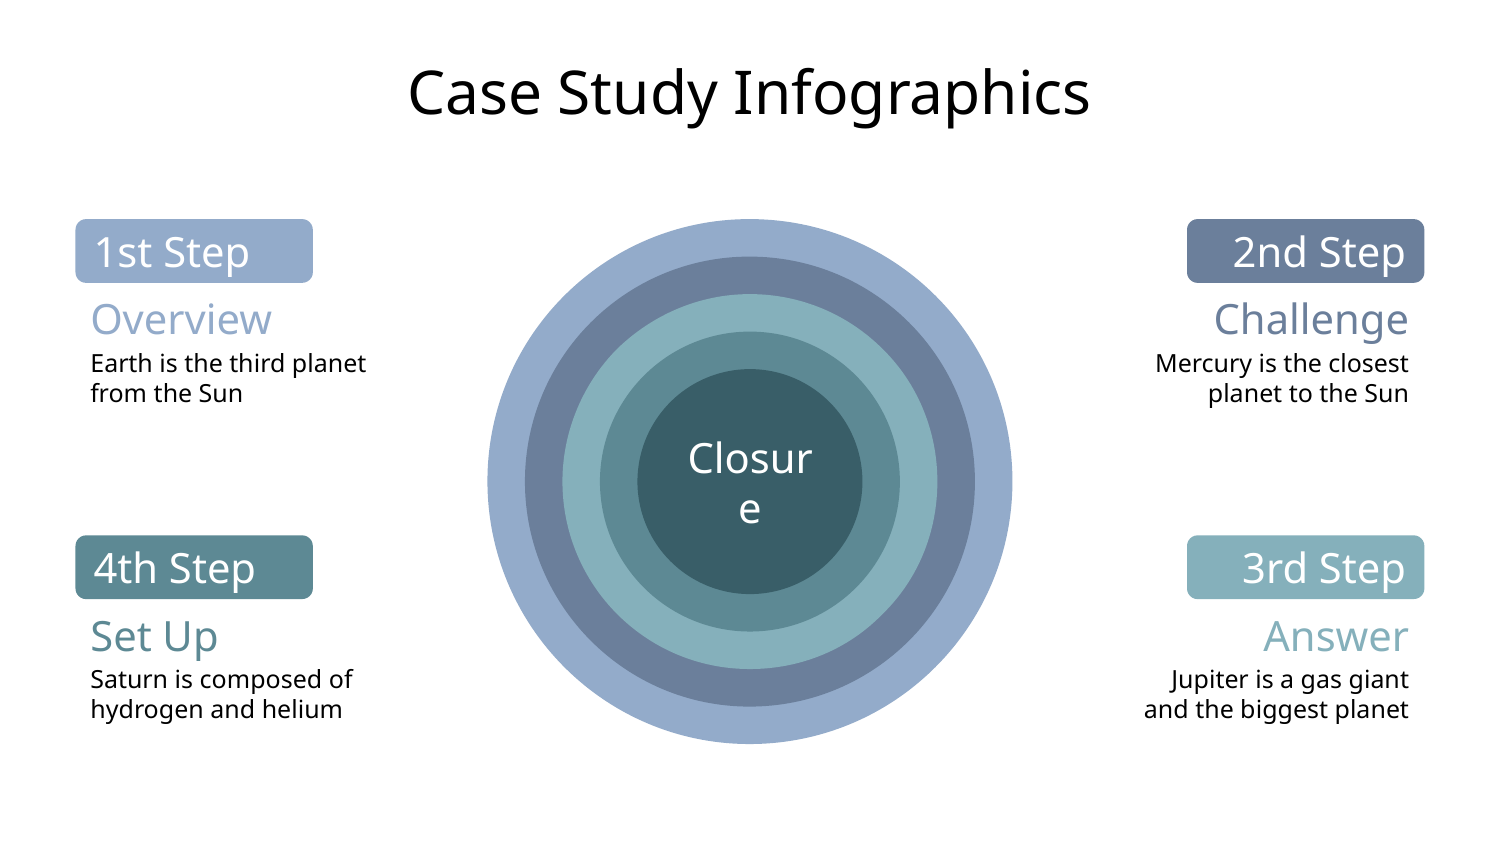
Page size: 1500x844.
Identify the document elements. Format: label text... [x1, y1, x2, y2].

text_box 1st Step [75, 219, 313, 283]
text_box Earth is the third planet from the Sun [75, 333, 411, 422]
text_box Saturn is composed of hydrogen and helium [75, 649, 411, 738]
text_box Mercury is the closest planet to the Sun [1089, 354, 1425, 422]
text_box Closure [637, 369, 863, 595]
text_box [524, 256, 975, 707]
text_box Overview [75, 282, 411, 333]
text_box 4th Step [75, 535, 313, 600]
text_box [562, 294, 938, 670]
text_box Challenge [1089, 282, 1425, 354]
text_box 2nd Step [1187, 219, 1425, 283]
text_box [599, 331, 900, 632]
text_box [487, 219, 1013, 745]
title Case Study Infographics [75, 67, 1425, 113]
text_box Jupiter is a gas giant and the biggest planet [1089, 649, 1425, 738]
text_box 3rd Step [1187, 535, 1425, 600]
text_box Answer [1089, 599, 1425, 649]
text_box Set Up [75, 599, 411, 649]
